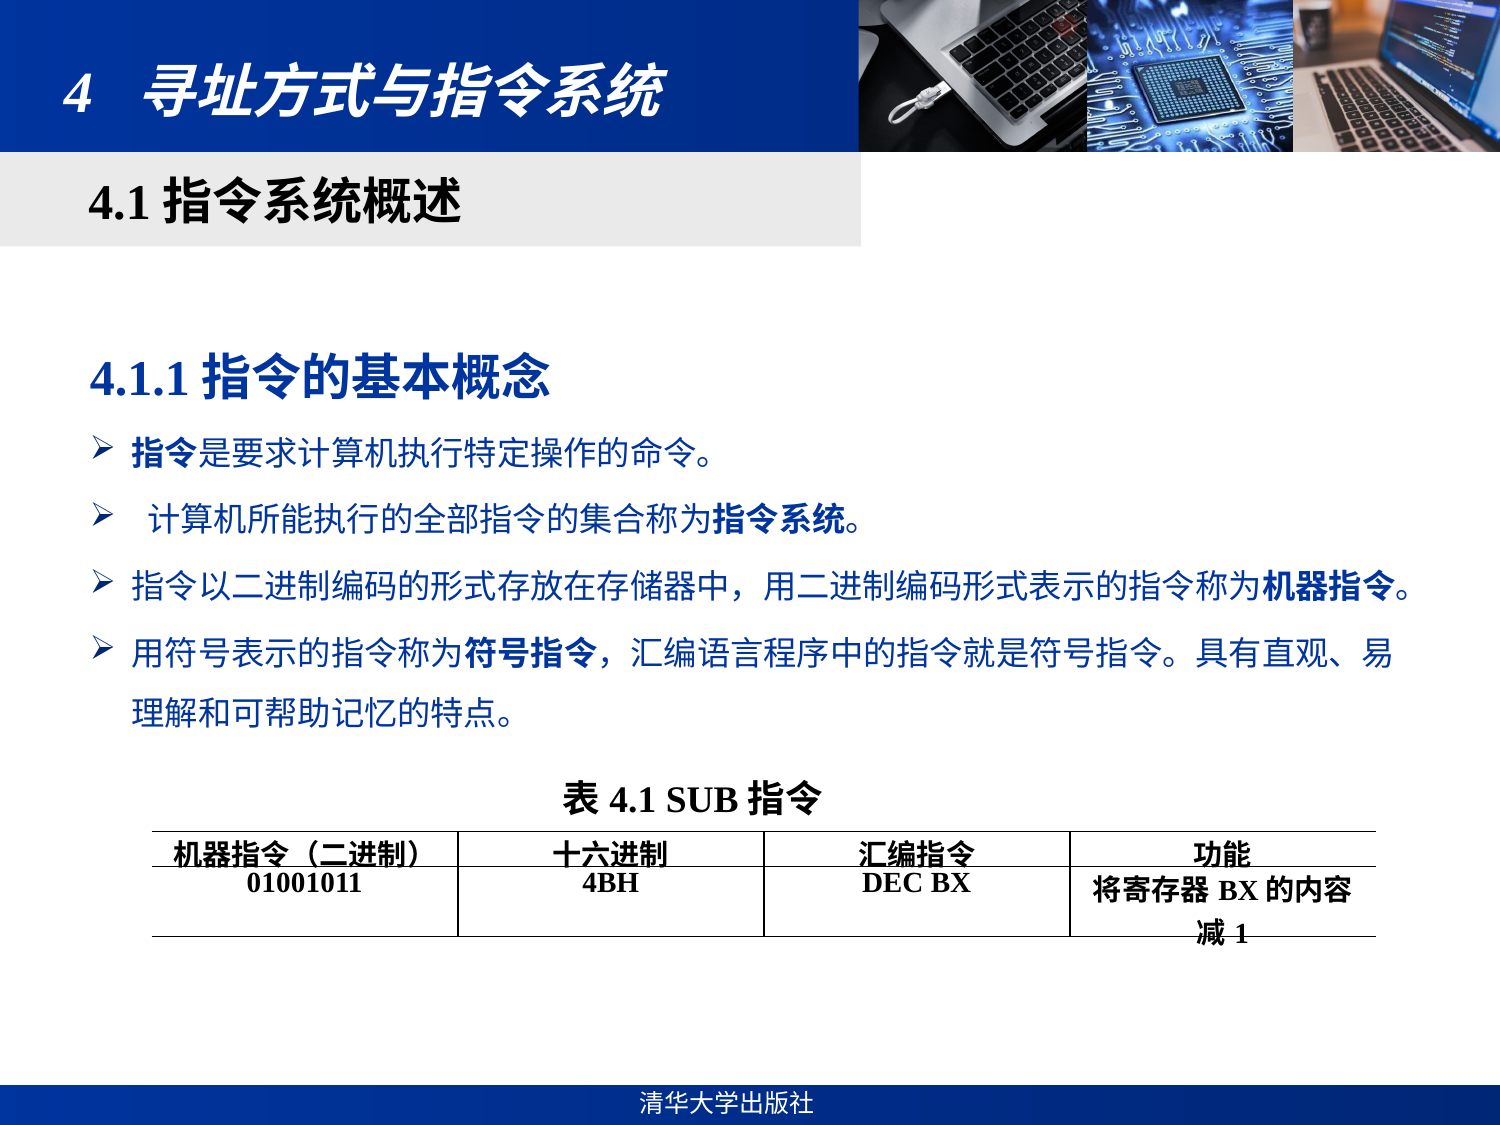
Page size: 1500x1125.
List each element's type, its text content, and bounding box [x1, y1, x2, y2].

list 4.1指令系统概述 [73, 162, 1031, 258]
picture [858, 0, 1500, 152]
table_cell DEC BX [765, 867, 1069, 936]
table_cell 01001011 [152, 867, 457, 936]
table_cell 4BH [459, 867, 763, 936]
table_header 机器指令（二进制） [152, 832, 457, 866]
table_cell 将寄存器BX的内容减1 [1071, 867, 1376, 936]
text_box 表4.1 SUB指令 [548, 767, 838, 828]
list 4.1.1指令的基本概念 指令是要求计算机执行特定操作的命令。 计算机所能执行的全部指令的集合称为指令系统。 指令以二进制编码的形式存放在存储器中，用二进制编码形式表示的指令称为机器指令。 用符号表示的指令称为符号指令，汇编语言程序中的指令就是符号指令。具有直观、易理解和可帮助记忆的特点。 [75, 308, 1425, 703]
table_header 十六进制 [459, 832, 763, 866]
table_header 汇编指令 [765, 832, 1069, 866]
table_header 功能 [1071, 832, 1376, 866]
title 4 寻址方式与指令系统 [48, 47, 1062, 140]
